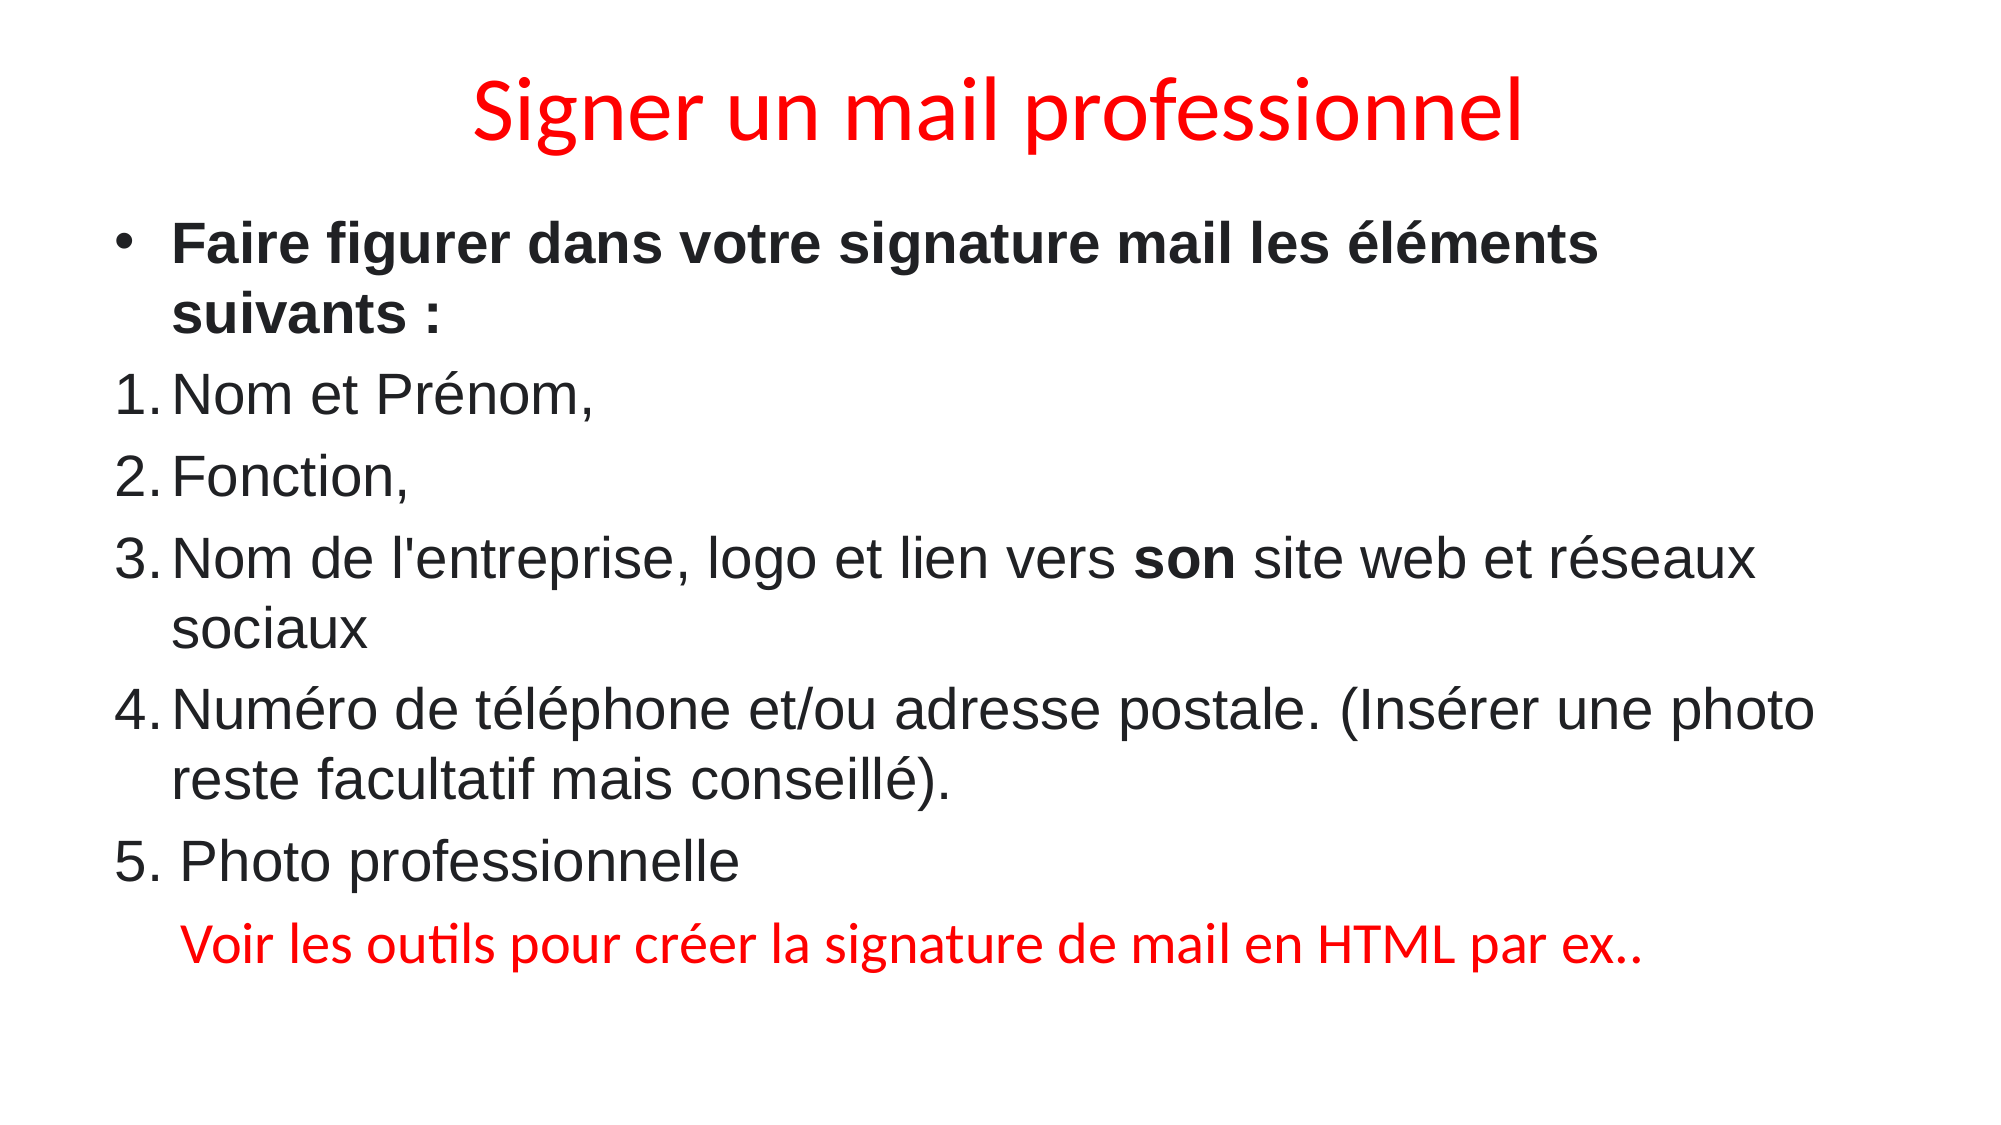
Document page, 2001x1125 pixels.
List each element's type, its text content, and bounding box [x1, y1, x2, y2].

list Faire figurer dans votre signature mail les éléments suivants : Nom et Prénom, Fonction, Nom de l'entreprise, logo et lien vers son site web et réseaux sociaux Numéro de téléphone et/ou adresse postale. (Insérer une photo reste facultatif mais conseillé). 5. Photo professionnelle Voir les outils pour créer la signature de mail en HTML par ex.. [99, 197, 1900, 940]
title Signer un mail professionnel [99, 9, 1900, 197]
